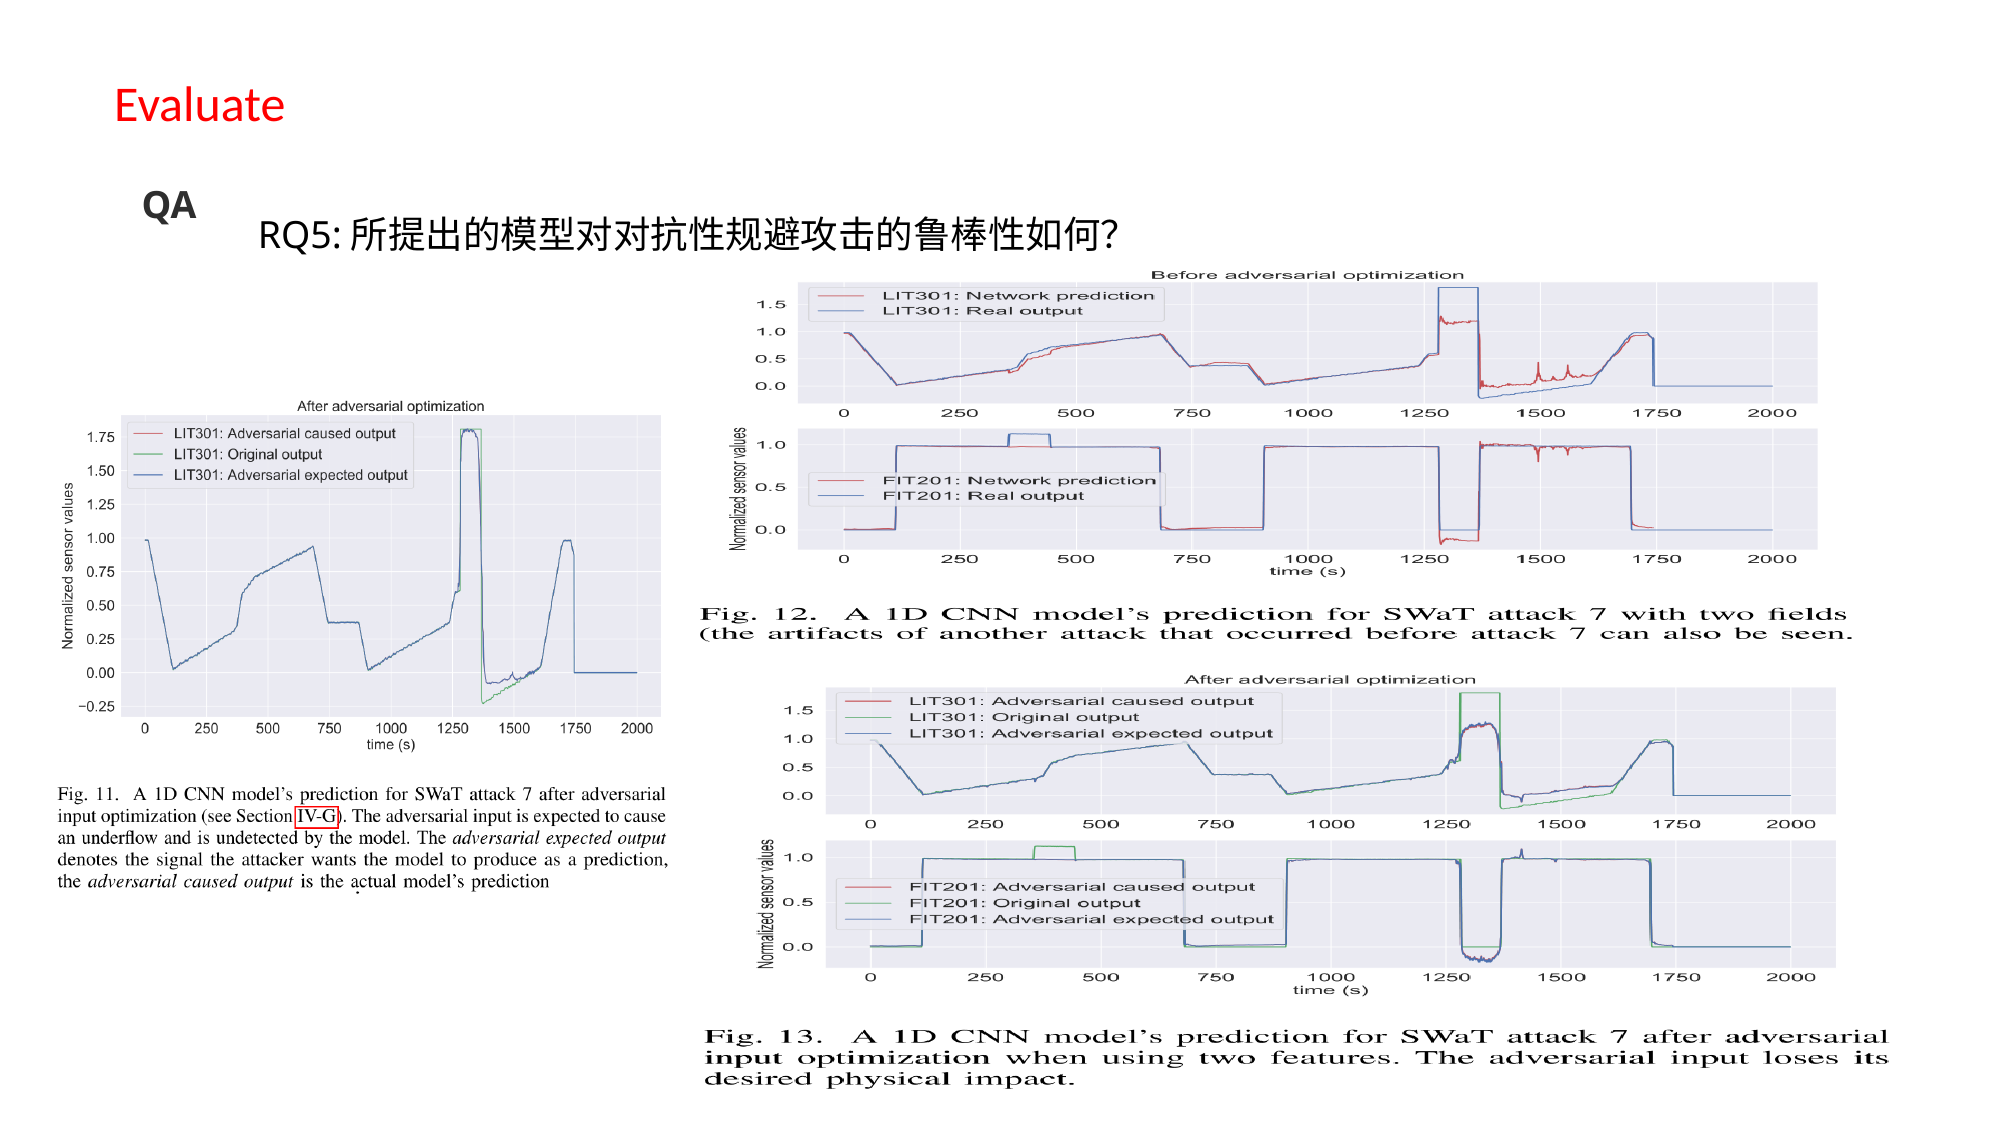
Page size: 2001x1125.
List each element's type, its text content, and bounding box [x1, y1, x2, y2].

text_box QA [107, 173, 212, 234]
picture [31, 258, 1864, 902]
text_box RQ5:所提出的模型对对抗性规避攻击的鲁棒性如何？ [243, 203, 1768, 377]
text_box Evaluate [99, 64, 301, 139]
picture [691, 666, 1898, 1106]
